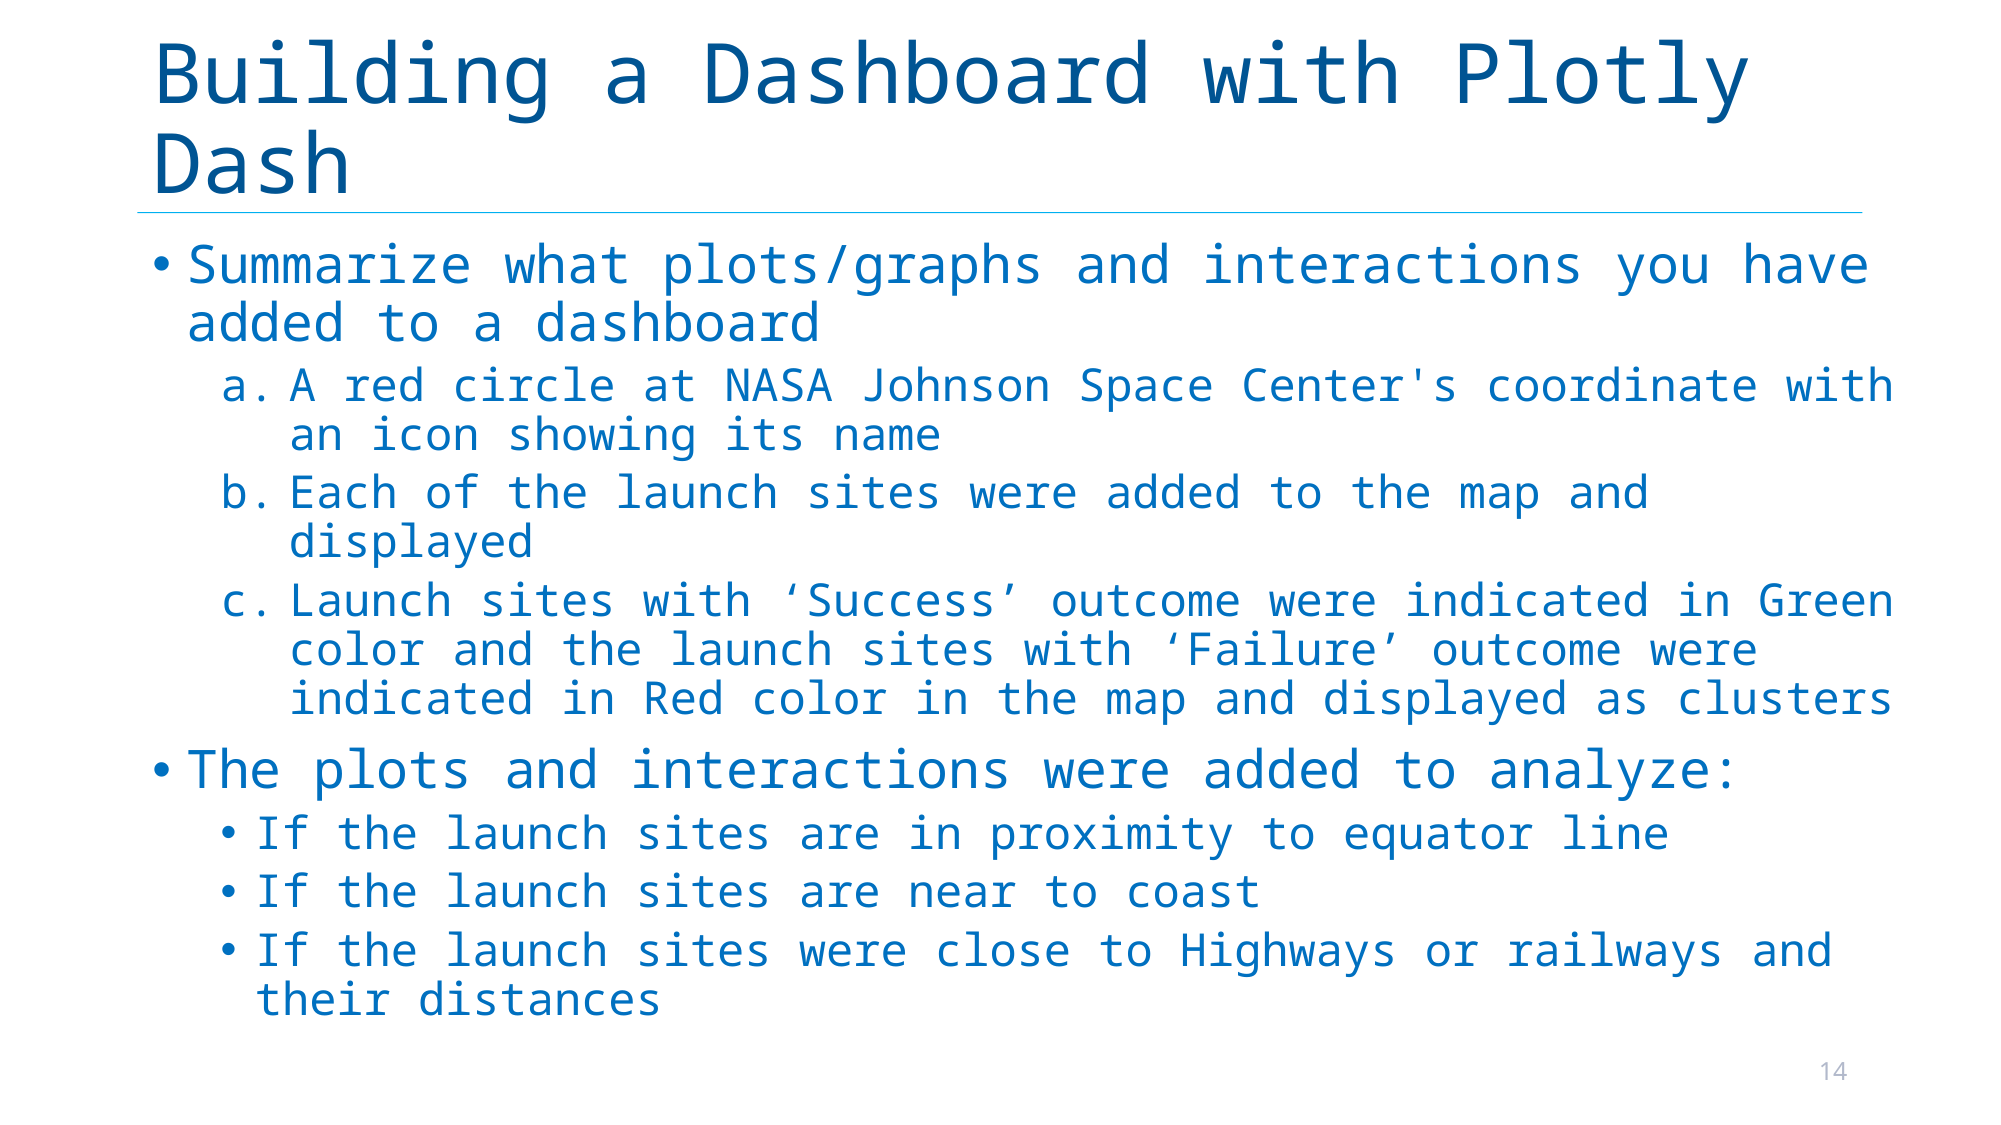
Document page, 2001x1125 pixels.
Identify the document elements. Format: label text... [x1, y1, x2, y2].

list Summarize what plots/graphs and interactions you have added to a dashboard A red circle at NASA Johnson Space Center's coordinate with an icon showing its name Each of the launch sites were added to the map and displayed Launch sites with ‘Success’ outcome were indicated in Green color and the launch sites with ‘Failure’ outcome were indicated in Red color in the map and displayed as clusters The plots and interactions were added to analyze: If the launch sites are in proximity to equator line If the launch sites are near to coast If the launch sites were close to Highways or railways and their distances [137, 230, 1914, 1043]
title Building a Dashboard with Plotly Dash [137, 13, 1863, 230]
slide_number 14 [1412, 1042, 1863, 1103]
